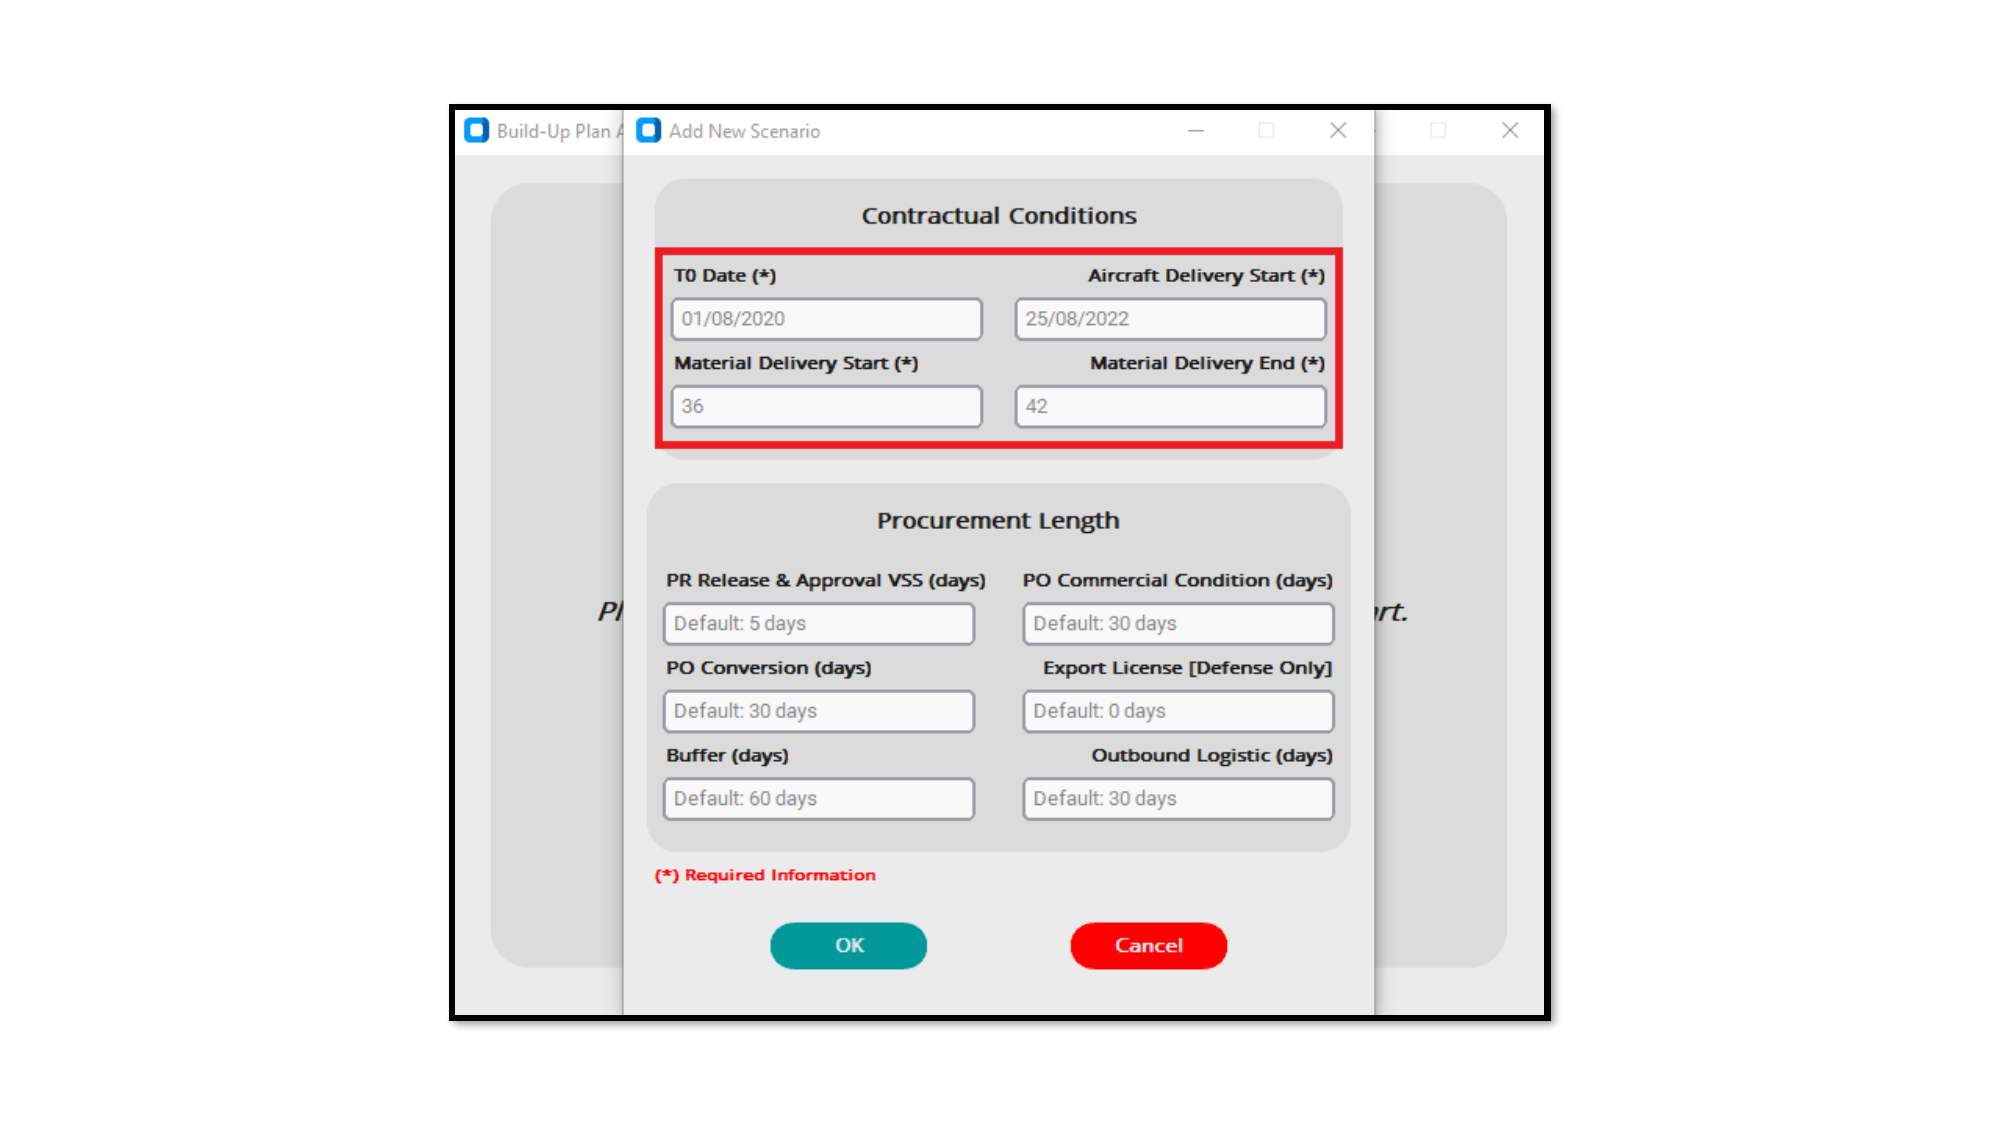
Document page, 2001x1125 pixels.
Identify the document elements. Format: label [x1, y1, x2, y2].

picture [455, 110, 1545, 1015]
